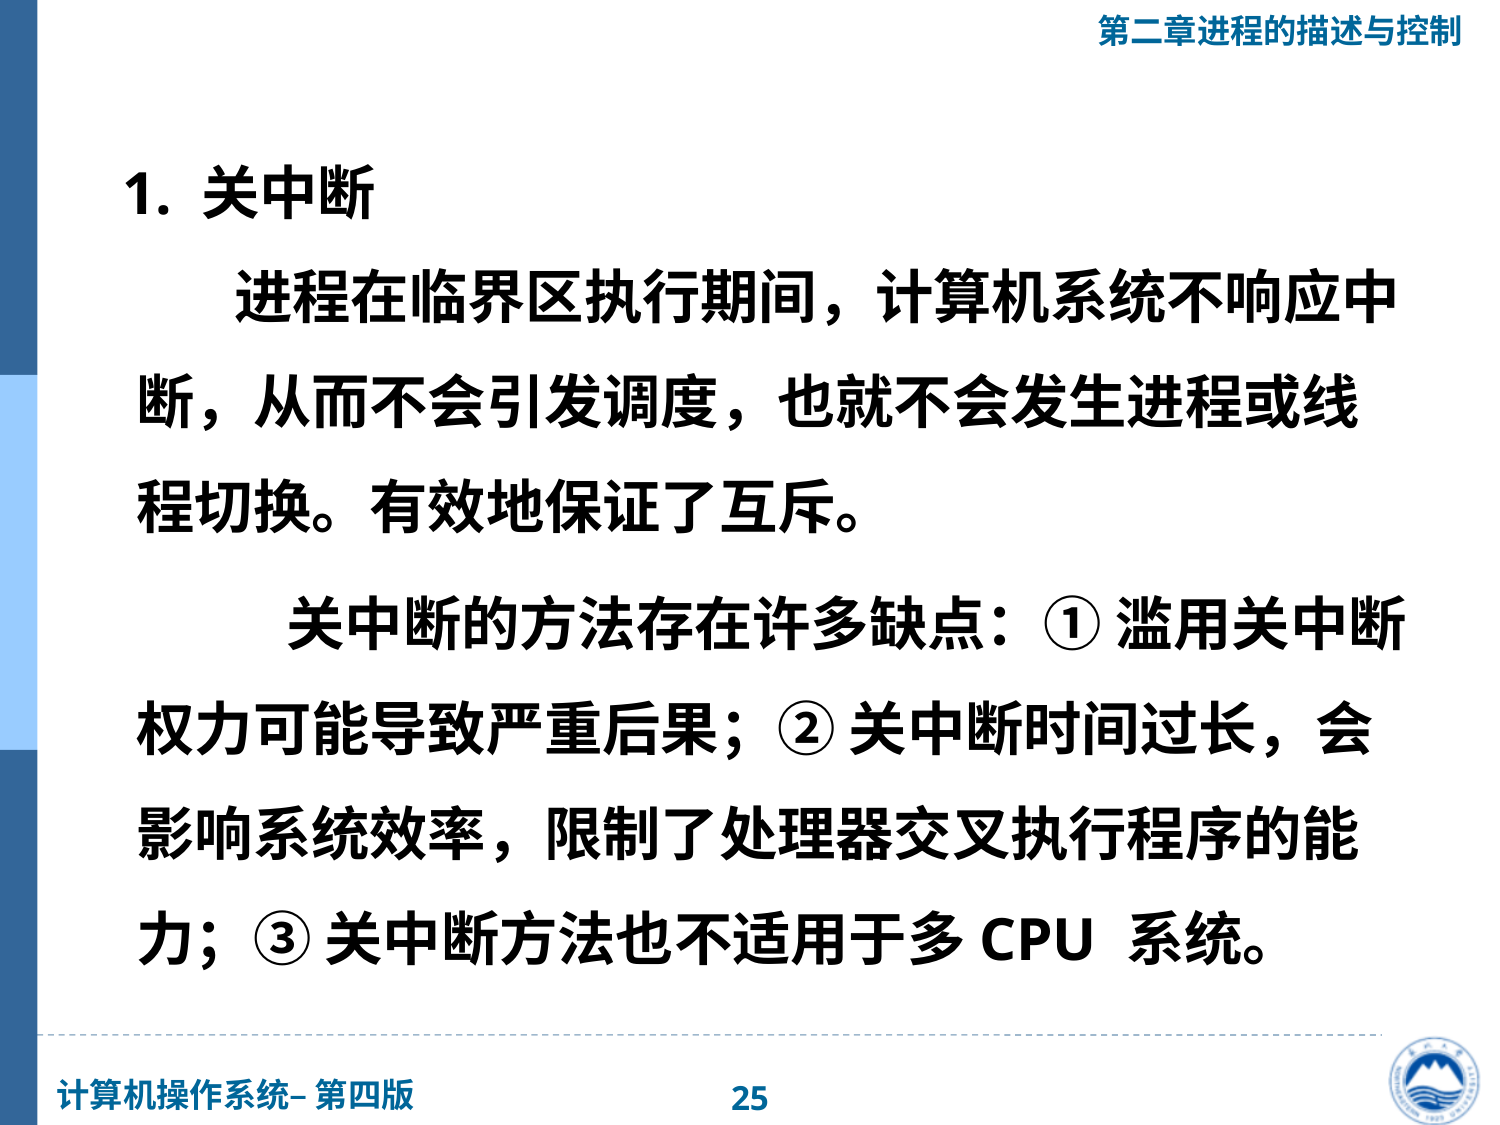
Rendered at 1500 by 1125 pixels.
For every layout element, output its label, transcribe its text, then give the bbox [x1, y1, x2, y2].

list 1. 关中断 进程在临界区执行期间，计算机系统不响应中断，从而不会引发调度，也就不会发生进程或线程切换。有效地保证了互斥。 关中断的方法存在许多缺点：① 滥用关中断权力可能导致严重后果；② 关中断时间过长，会影响系统效率，限制了处理器交叉执行程序的能力；③ 关中断方法也不适用于多CPU 系统。 [76, 113, 1424, 1000]
picture [1382, 1033, 1482, 1125]
